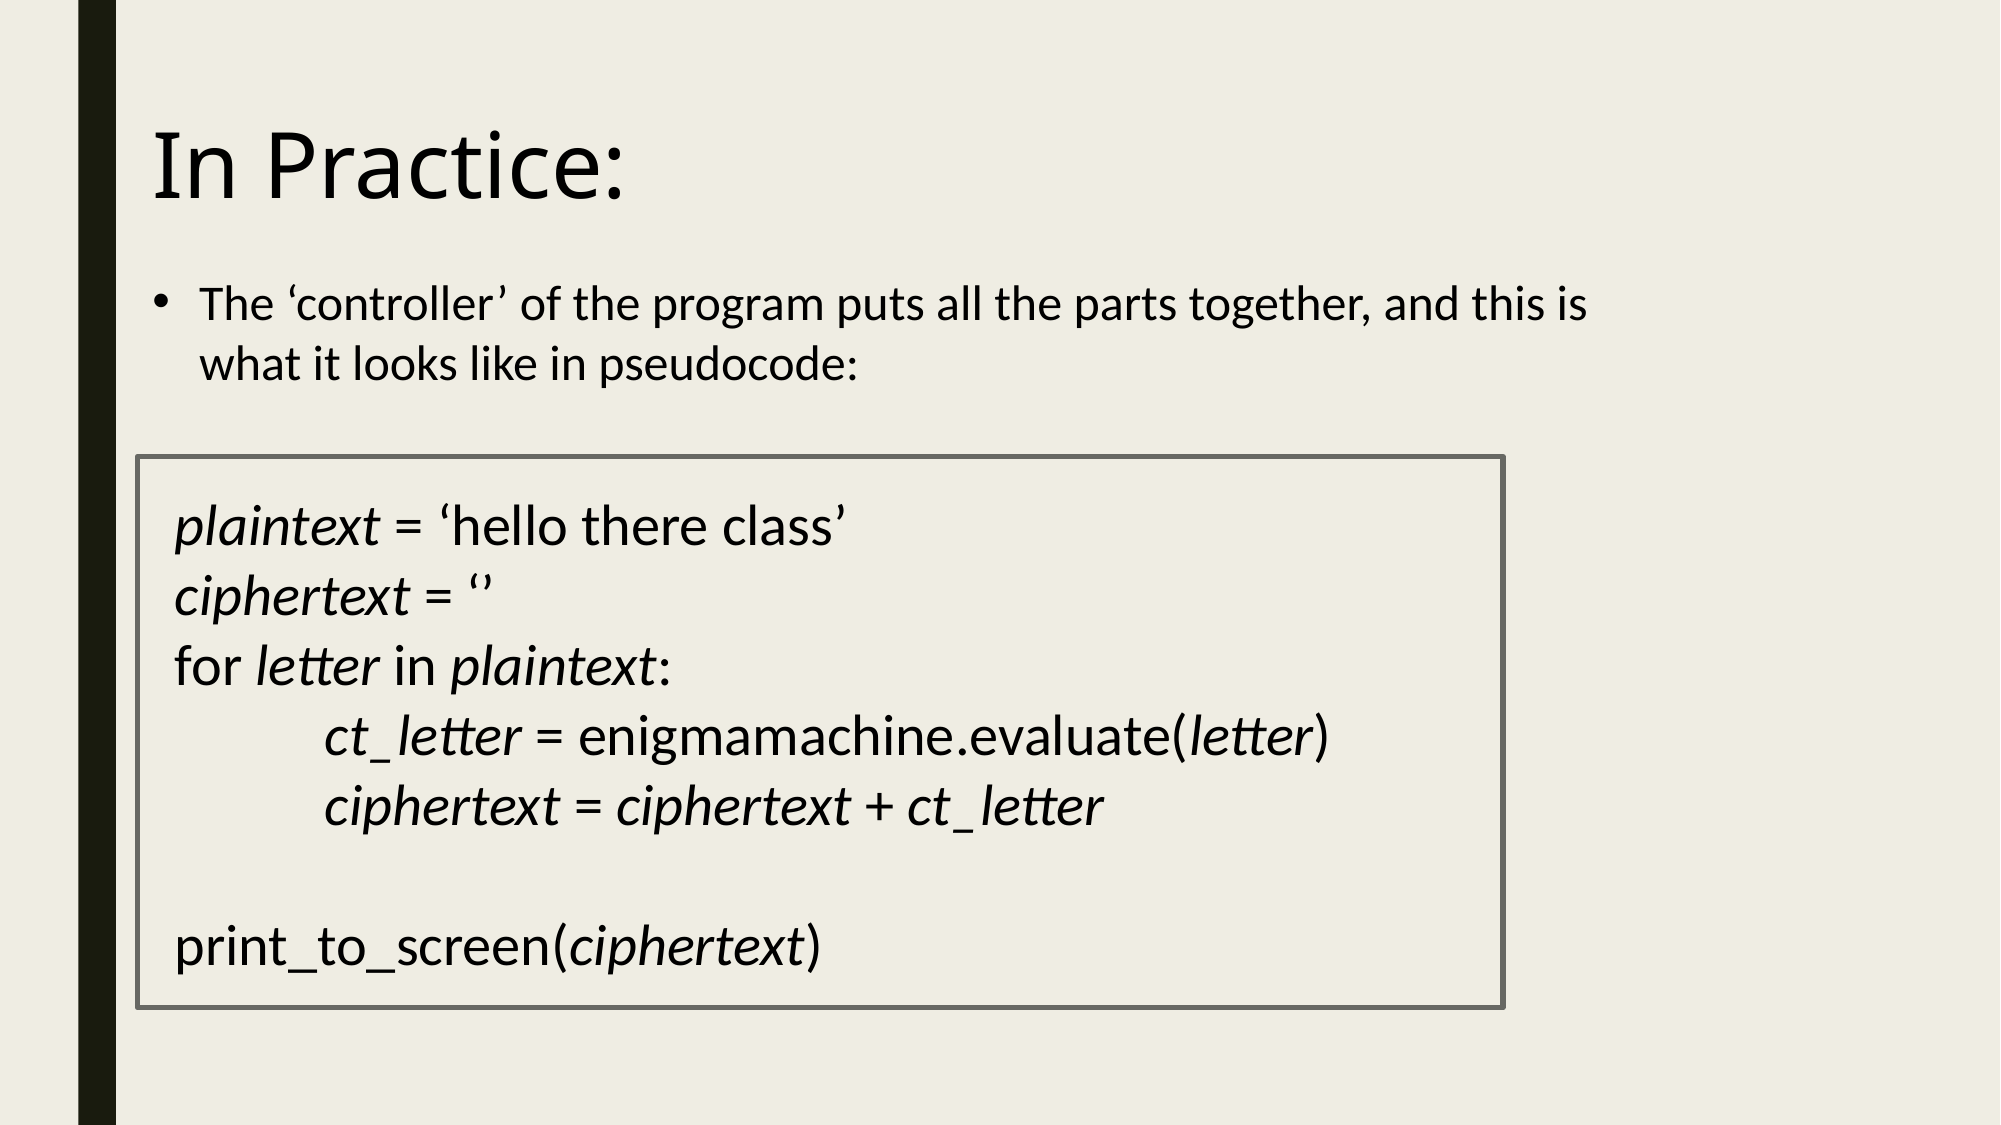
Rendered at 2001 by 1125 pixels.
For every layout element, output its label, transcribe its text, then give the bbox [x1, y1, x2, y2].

text_box In Practice: [137, 59, 1863, 277]
text_box plaintext = ‘hello there class’ ciphertext = ‘’ for letter in plaintext: ct_letter = enigmamachine.evaluate(letter) ciphertext = ciphertext + ct_letter print_to_screen(ciphertext) [160, 480, 1475, 1055]
text_box [135, 454, 1506, 1010]
text_box The ‘controller’ of the program puts all the parts together, and this is what it looks like in pseudocode: [137, 262, 1702, 386]
